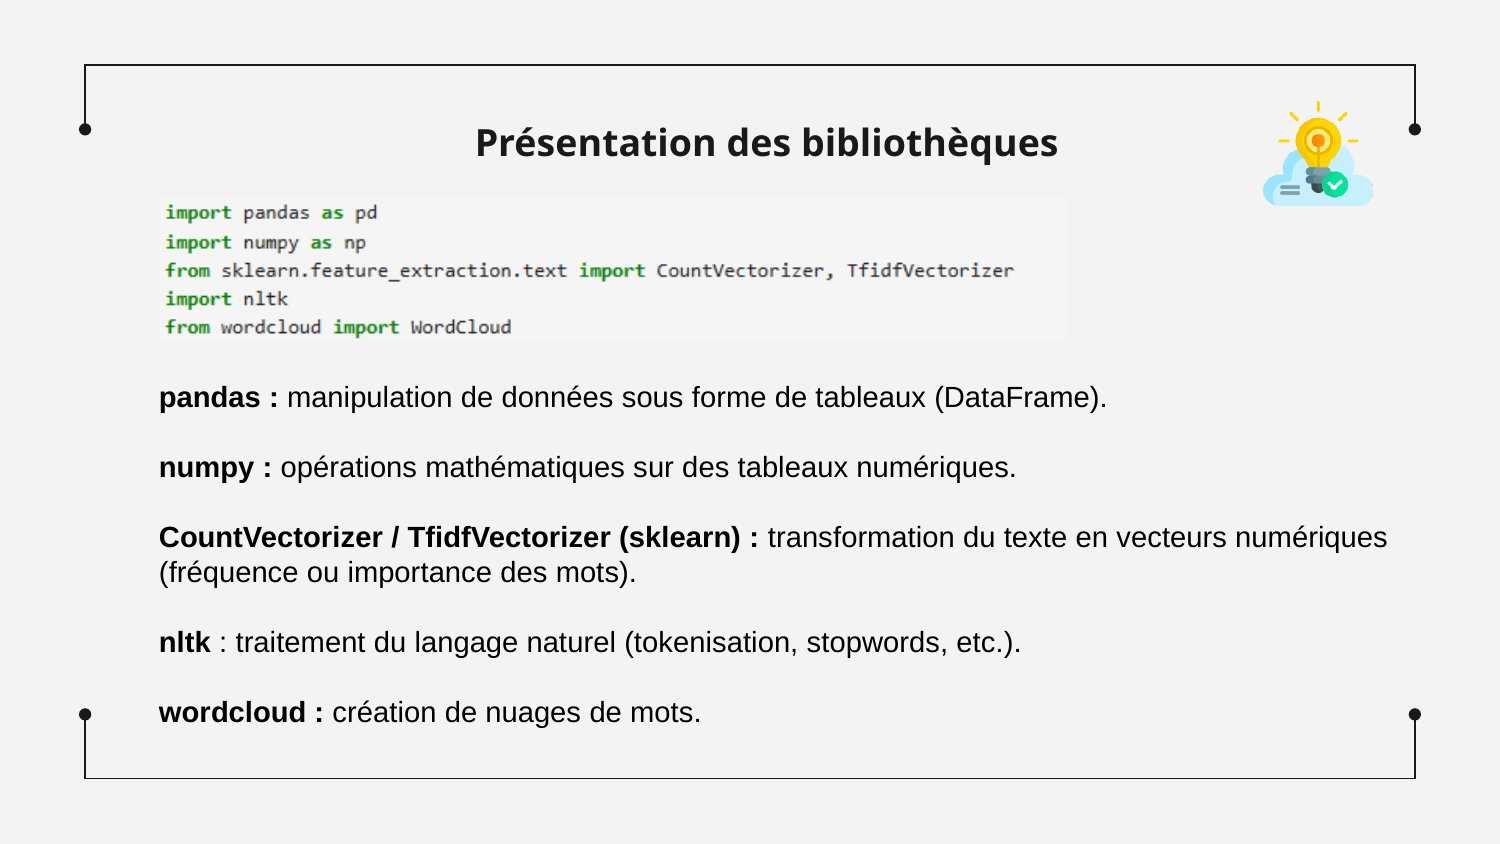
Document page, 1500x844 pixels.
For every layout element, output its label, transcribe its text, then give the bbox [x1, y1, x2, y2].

text_box pandas : manipulation de données sous forme de tableaux (DataFrame). numpy : opérations mathématiques sur des tableaux numériques. CountVectorizer / TfidfVectorizer (sklearn) : transformation du texte en vecteurs numériques (fréquence ou importance des mots). nltk : traitement du langage naturel (tokenisation, stopwords, etc.). wordcloud : création de nuages de mots. [144, 371, 1500, 736]
picture [1263, 97, 1374, 208]
title Présentation des bibliothèques [226, 103, 1319, 243]
picture [159, 197, 1066, 341]
